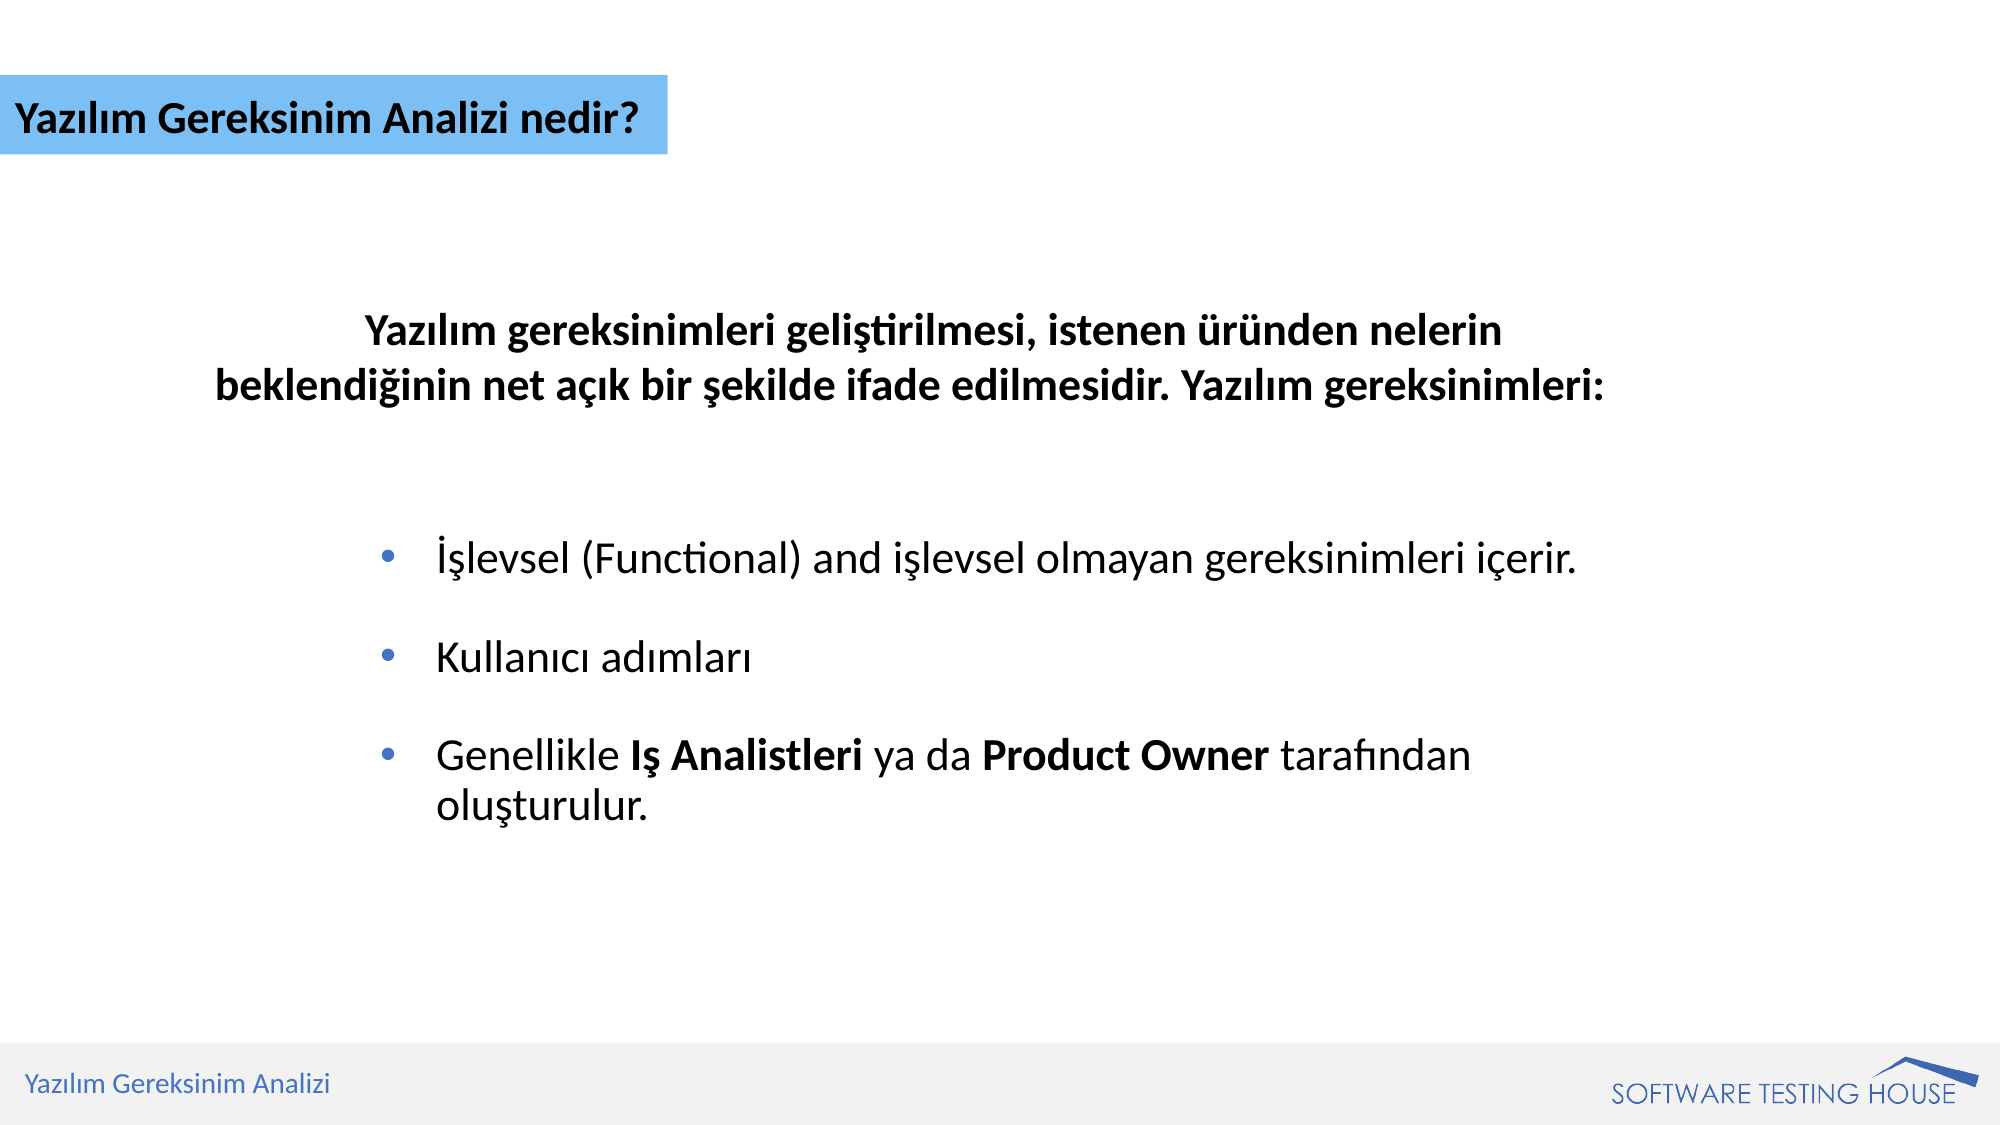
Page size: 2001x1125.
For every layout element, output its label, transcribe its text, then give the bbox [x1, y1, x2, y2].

picture [1611, 1056, 1979, 1112]
subtitle İşlevsel (Functional) and işlevsel olmayan gereksinimleri içerir. Kullanıcı adımları Genellikle Iş Analistleri ya da Product Owner tarafından oluşturulur. [290, 471, 1644, 898]
text_box Yazılım gereksinimleri geliştirilmesi, istenen üründen nelerin beklendiğinin net açık bir şekilde ifade edilmesidir. Yazılım gereksinimleri: [199, 292, 1781, 418]
text_box Yazılım Gereksinim Analizi nedir? [0, 75, 668, 155]
list Yazılım Gereksinim Analizi [9, 1052, 856, 1108]
